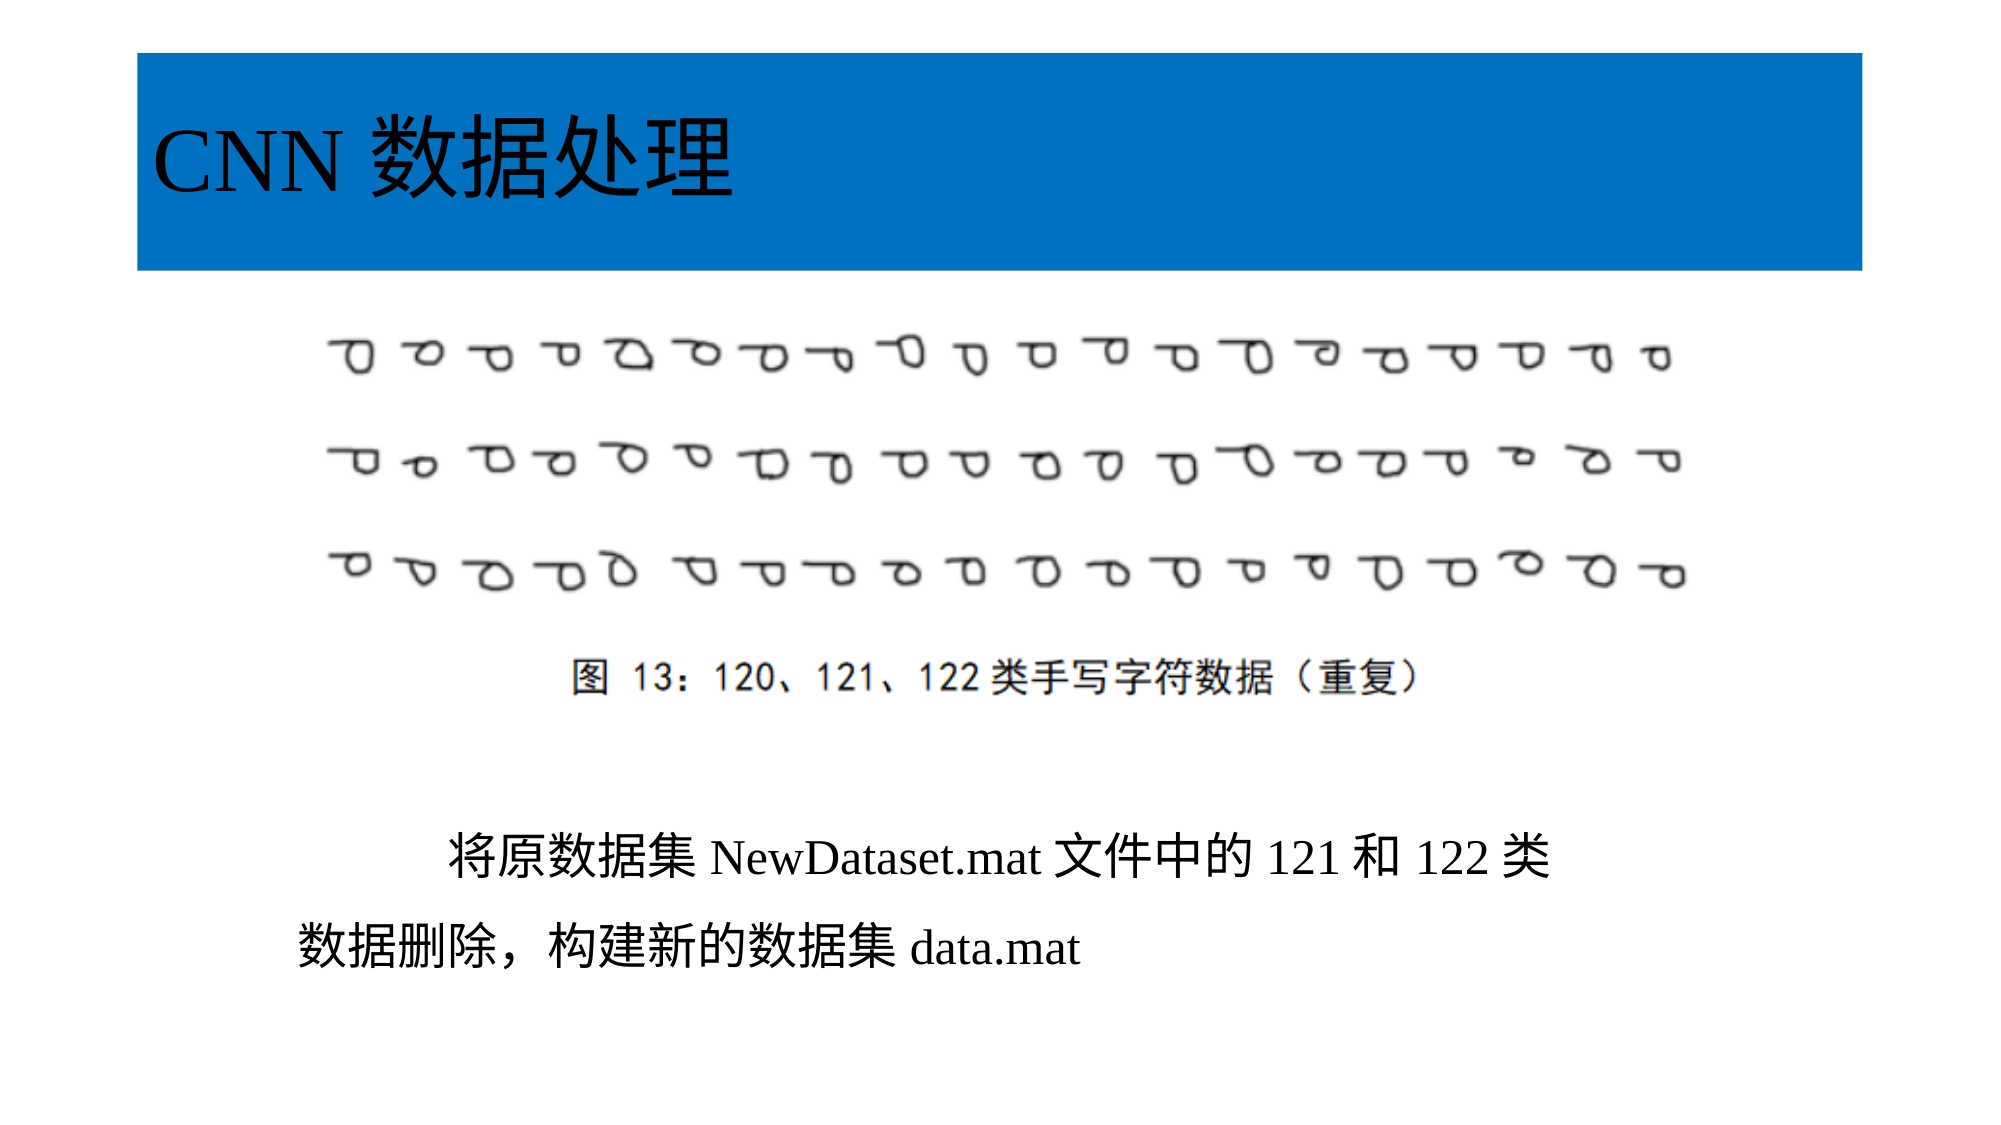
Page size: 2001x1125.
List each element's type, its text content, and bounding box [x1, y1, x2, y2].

title CNN数据处理 [137, 53, 1863, 271]
text_box 将原数据集NewDataset.mat文件中的121和122类数据删除，构建新的数据集data.mat [207, 787, 1585, 983]
picture [273, 310, 1727, 705]
